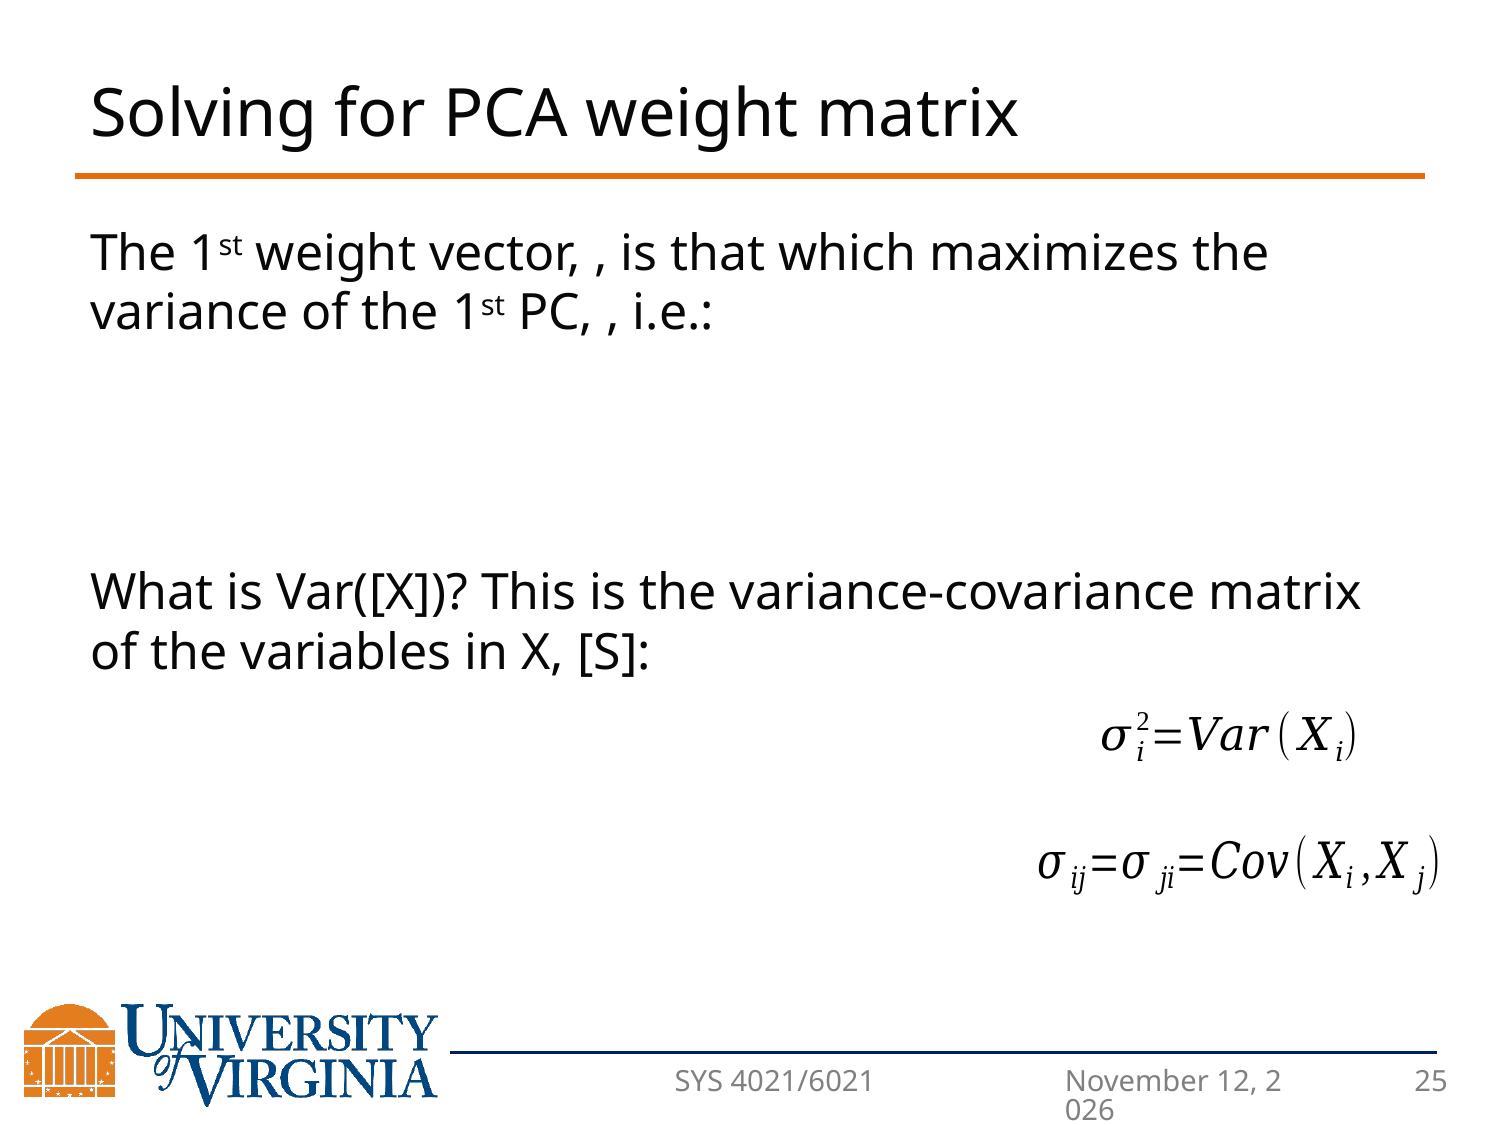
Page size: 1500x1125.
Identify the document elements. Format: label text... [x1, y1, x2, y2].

title Solving for PCA weight matrix [75, 45, 1425, 175]
picture [24, 1004, 438, 1109]
